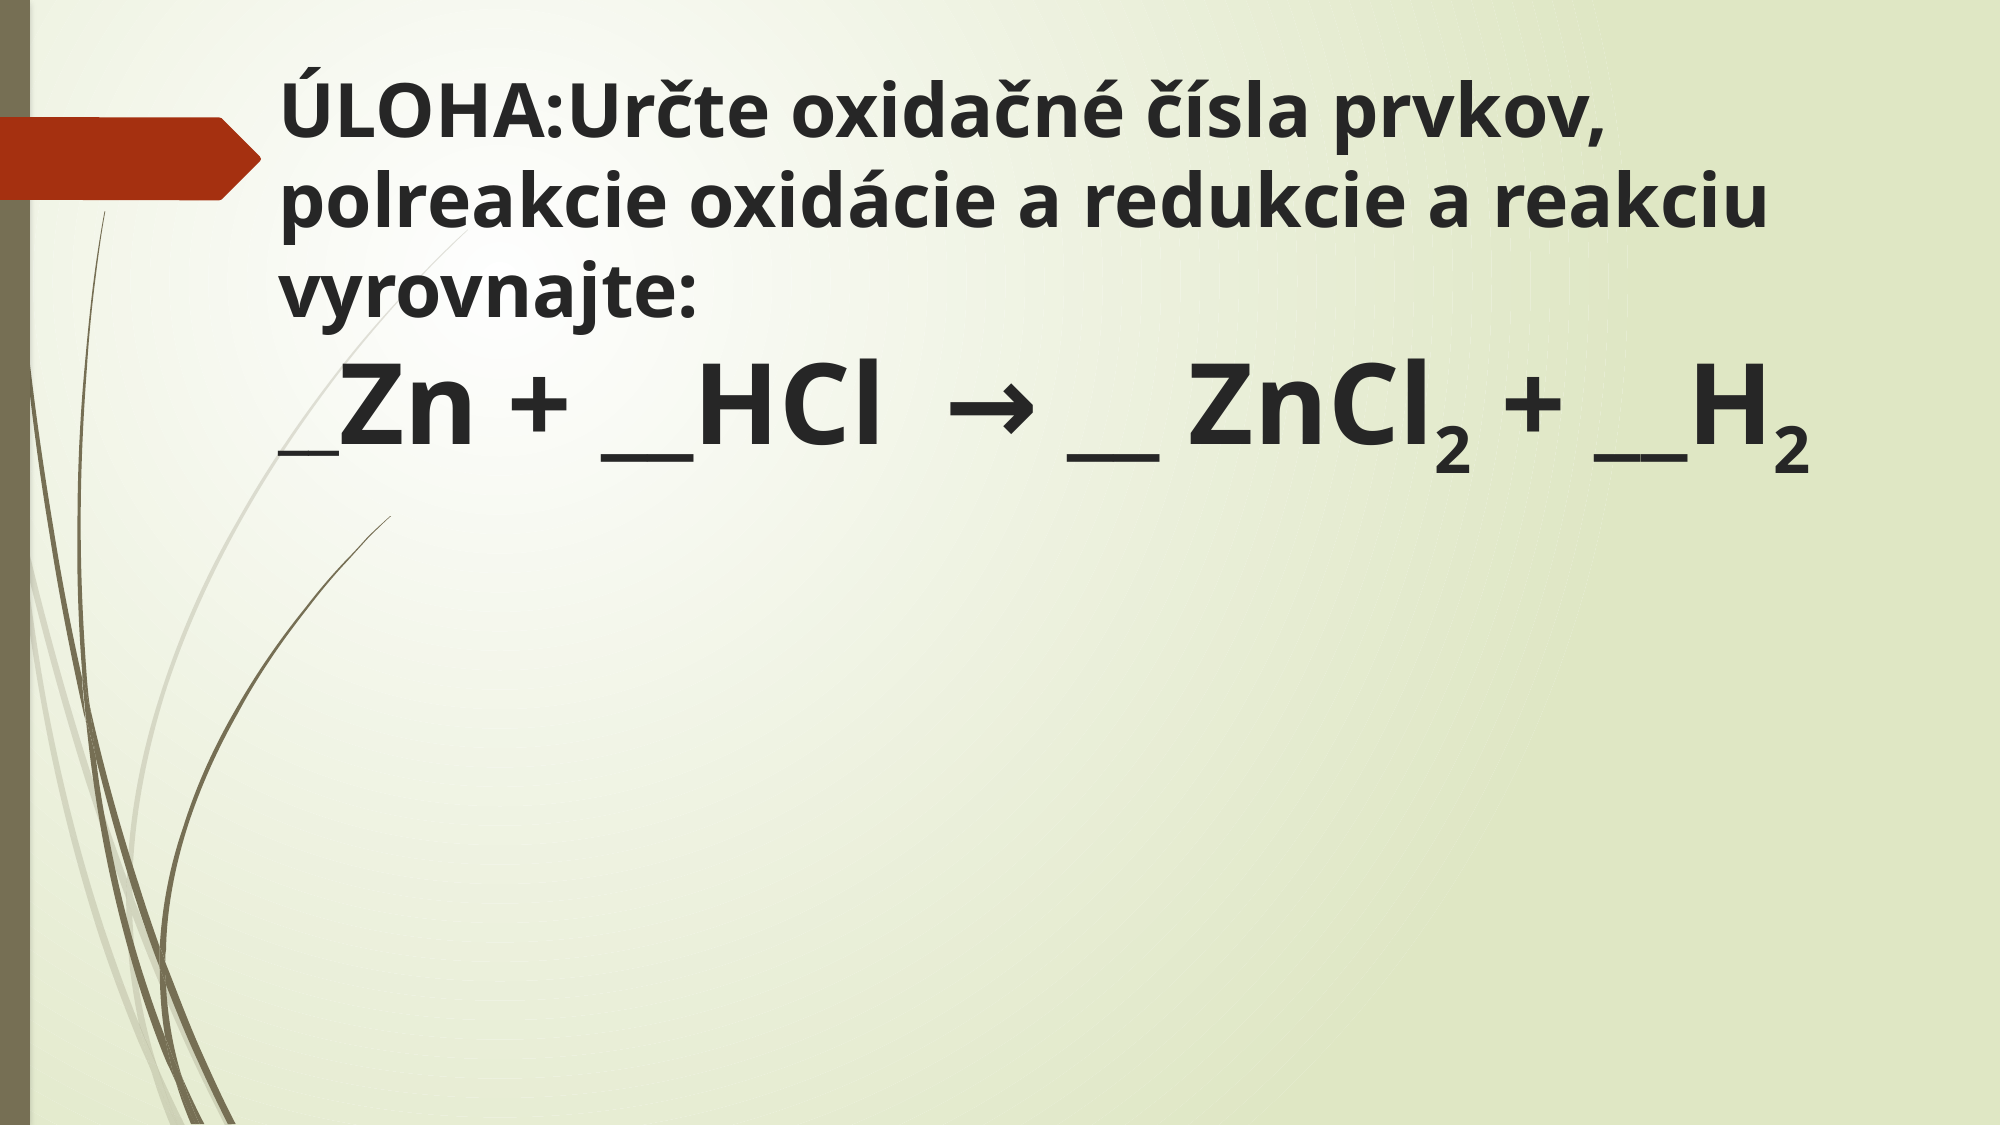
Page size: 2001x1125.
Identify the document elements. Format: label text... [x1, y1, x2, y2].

title ÚLOHA:Určte oxidačné čísla prvkov, polreakcie oxidácie a redukcie a reakciu vyrovnajte: __Zn + __HCl → __ ZnCl2 + __H2 [263, 55, 1983, 266]
